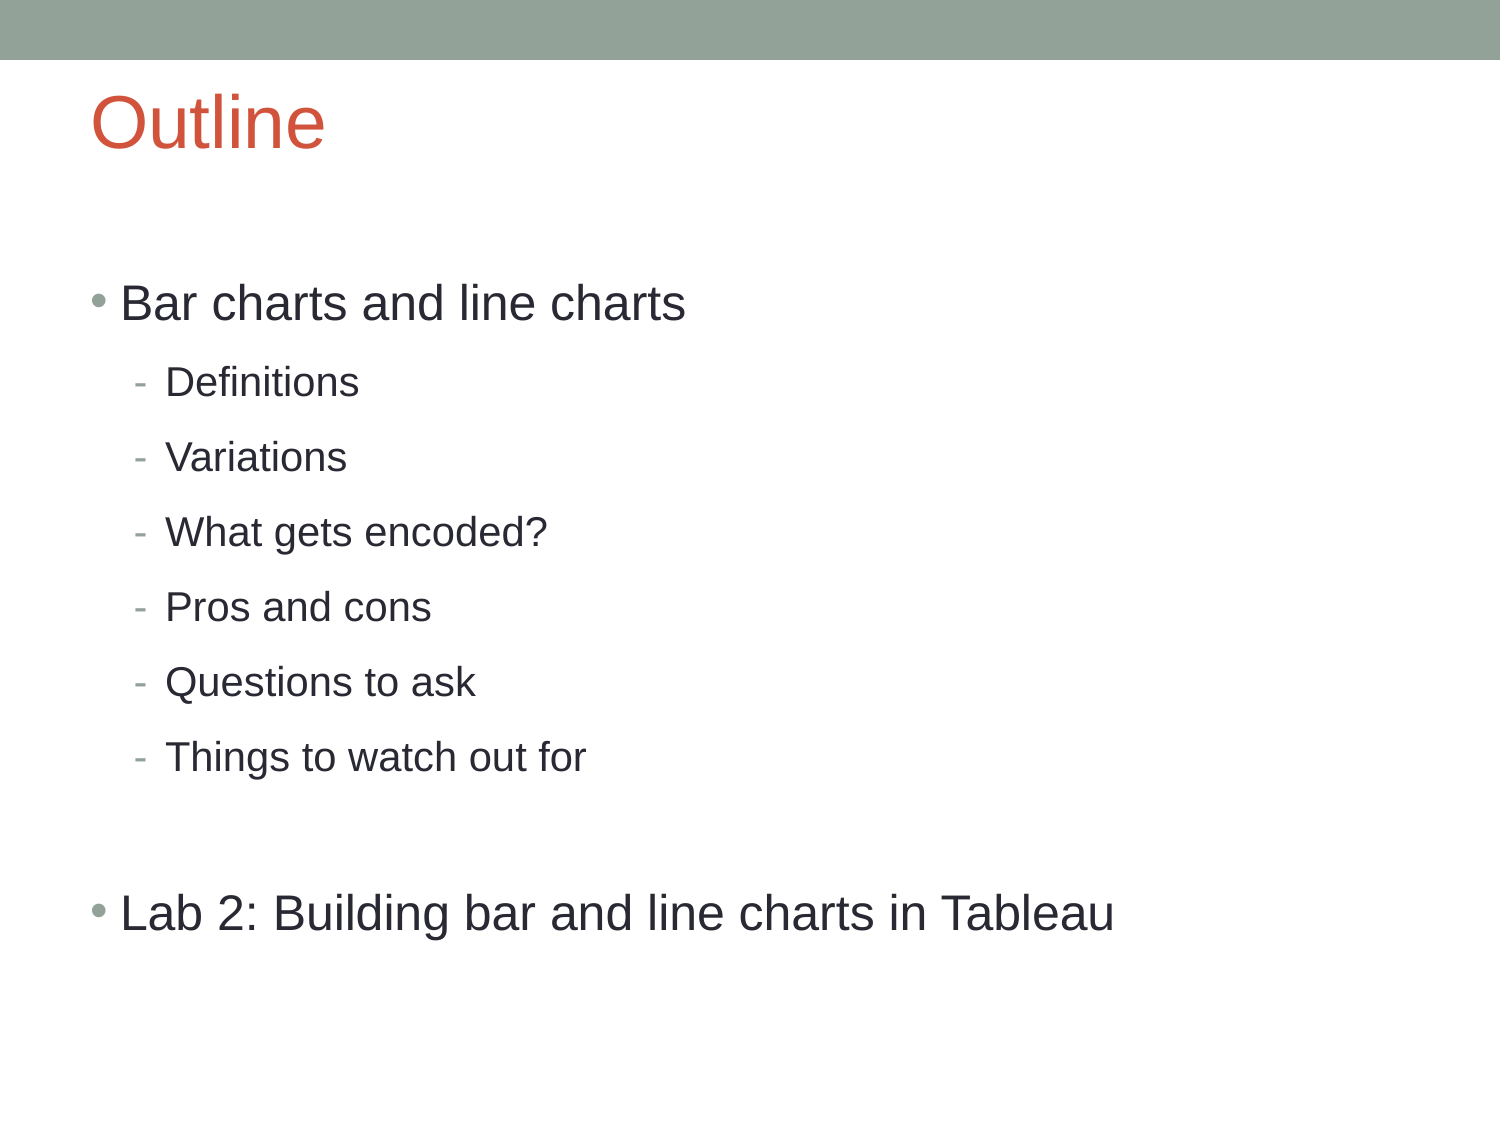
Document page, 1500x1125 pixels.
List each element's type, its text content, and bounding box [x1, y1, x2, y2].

title Outline [75, 37, 1425, 200]
list Bar charts and line charts Definitions Variations What gets encoded? Pros and cons Questions to ask Things to watch out for Lab 2: Building bar and line charts in Tableau [75, 262, 1425, 1063]
